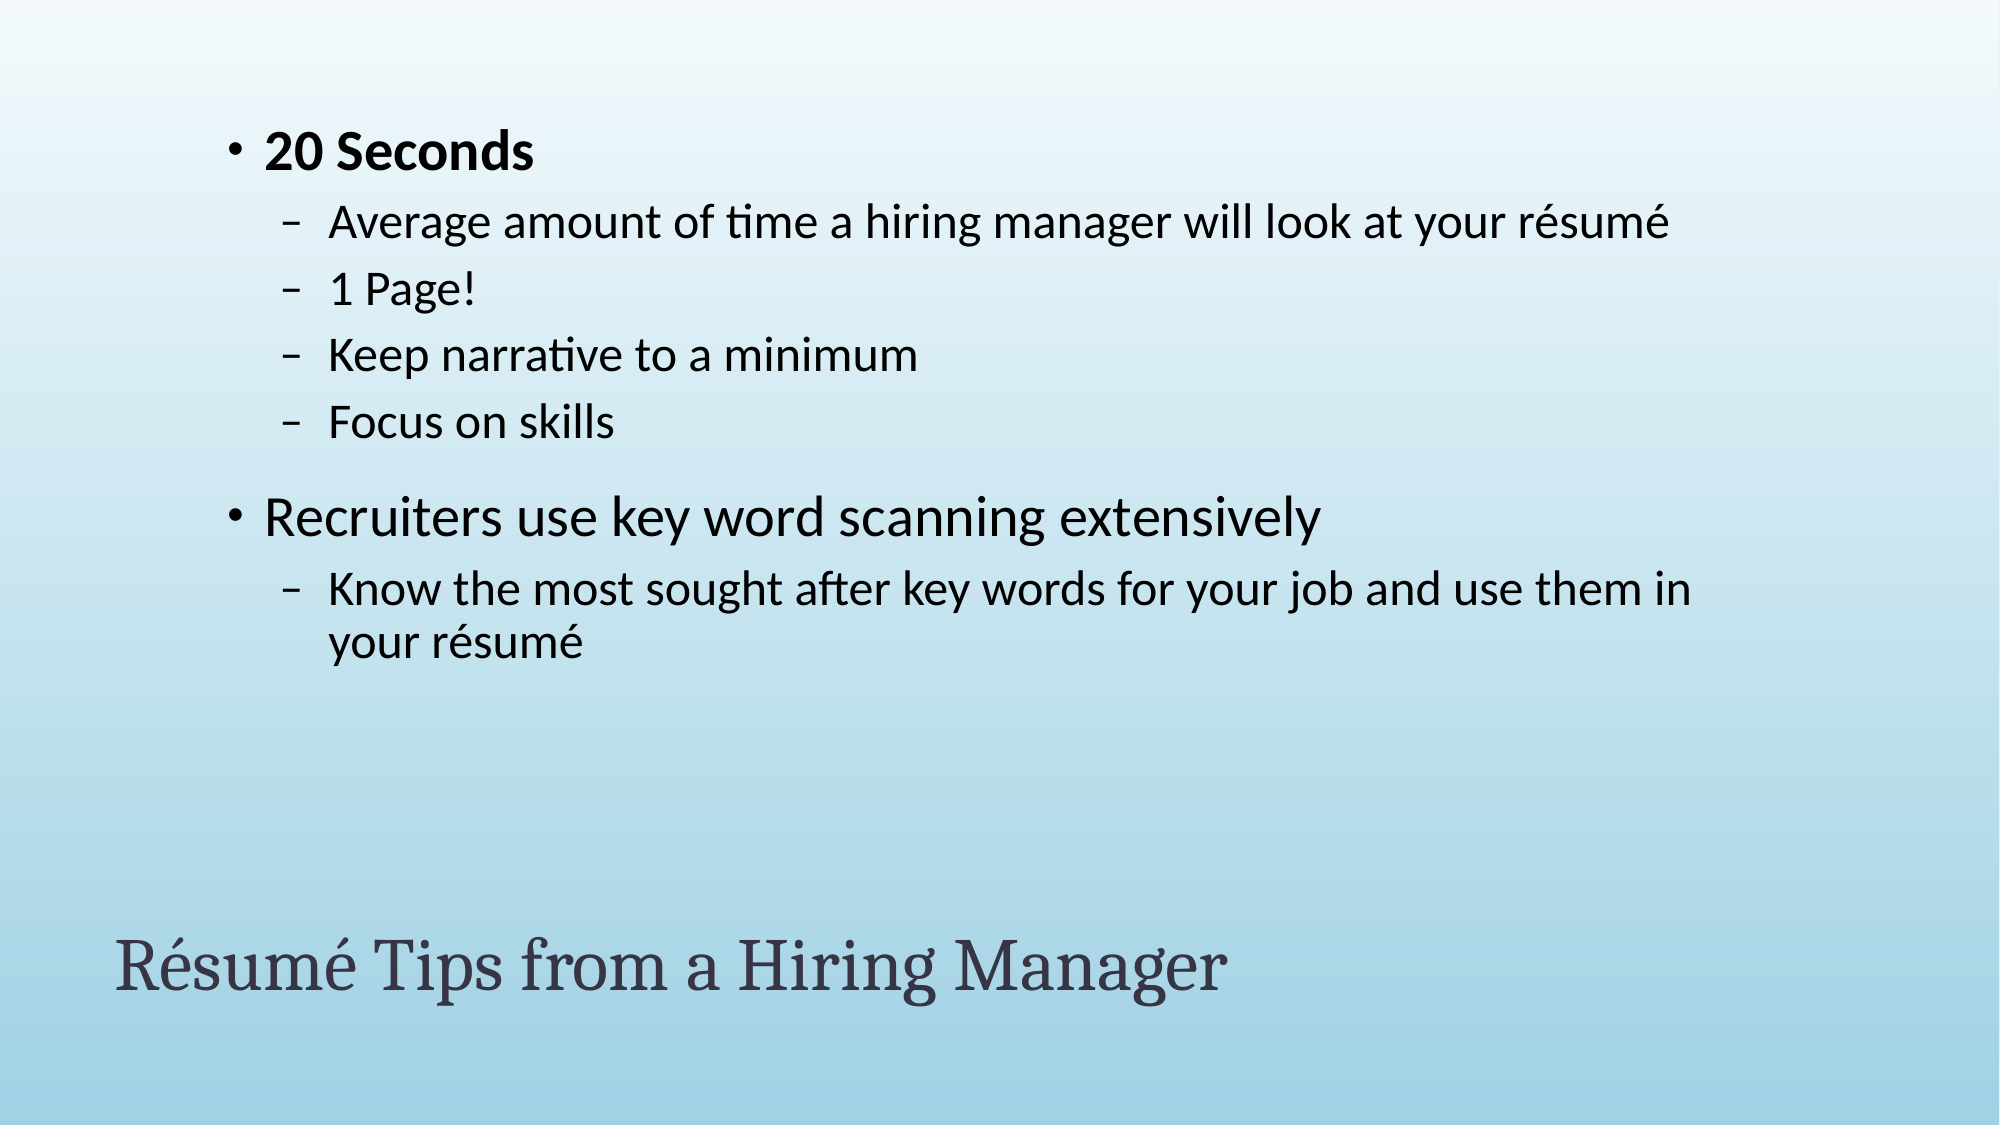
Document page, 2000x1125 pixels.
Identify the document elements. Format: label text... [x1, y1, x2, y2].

list 20 Seconds Average amount of time a hiring manager will look at your résumé 1 Page! Keep narrative to a minimum Focus on skills Recruiters use key word scanning extensively Know the most sought after key words for your job and use them in your résumé [212, 112, 1788, 800]
title Résumé Tips from a Hiring Manager [99, 837, 1900, 1013]
